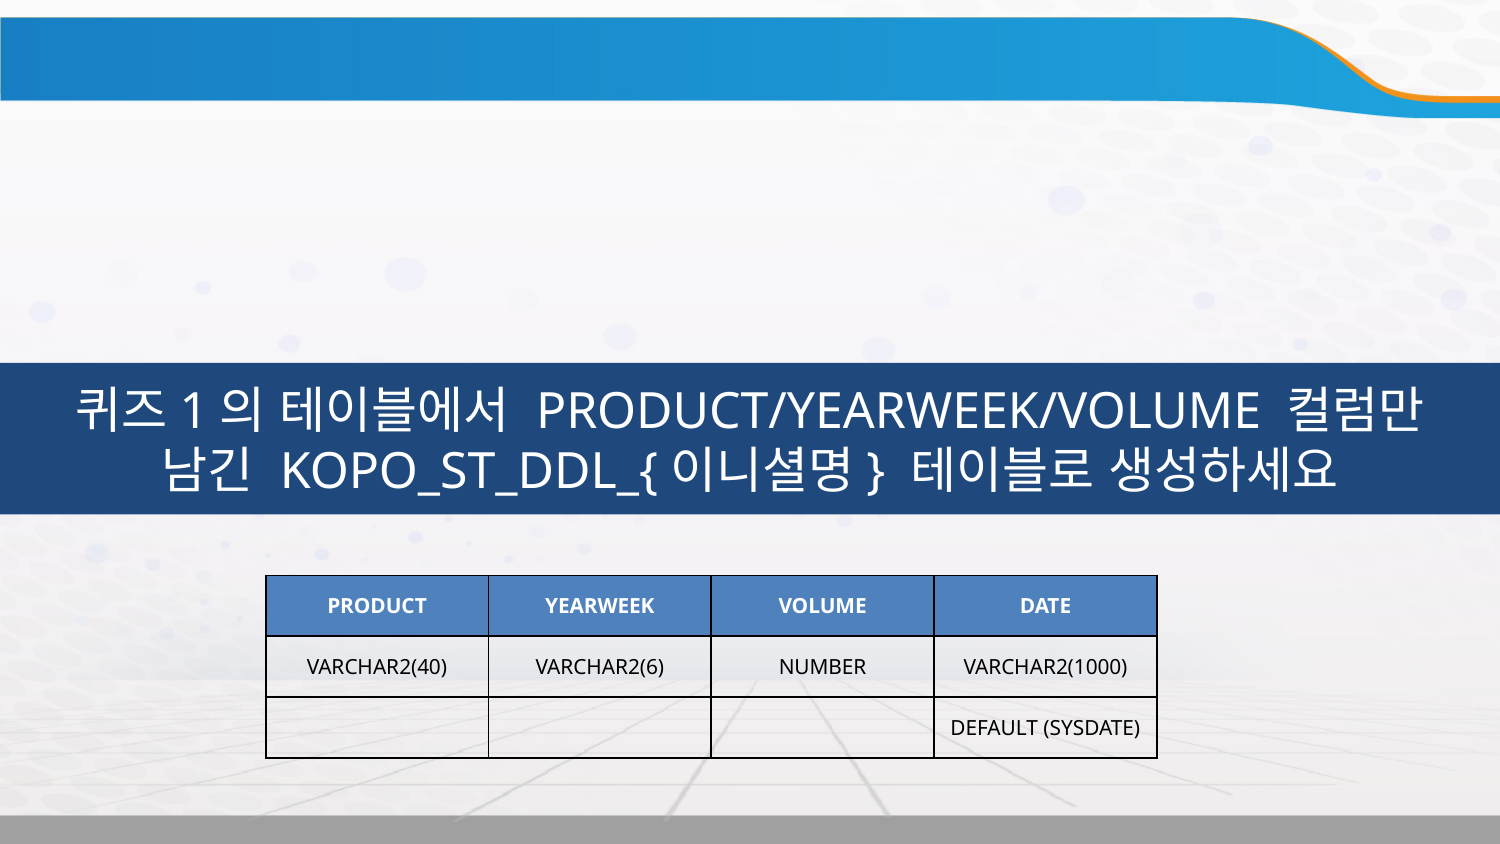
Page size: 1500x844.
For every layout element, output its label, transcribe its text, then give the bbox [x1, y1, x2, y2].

table_cell VARCHAR2(6) [489, 637, 710, 696]
table_cell VARCHAR2(40) [267, 637, 488, 696]
table_cell [267, 698, 488, 757]
text_box 퀴즈1의 테이블에서 PRODUCT/YEARWEEK/VOLUME 컬럼만 남긴 KOPO_ST_DDL_{이니셜명} 테이블로 생성하세요 [0, 362, 1500, 515]
table_cell DEFAULT (SYSDATE) [935, 698, 1156, 757]
table_cell [712, 698, 933, 757]
table_header PRODUCT [267, 576, 488, 635]
picture [0, 0, 1500, 362]
table_cell [489, 698, 710, 757]
table_header YEARWEEK [489, 576, 710, 635]
table_cell VARCHAR2(1000) [935, 637, 1156, 696]
table_header VOLUME [712, 576, 933, 635]
table_header DATE [935, 576, 1156, 635]
table_cell NUMBER [712, 637, 933, 696]
picture [0, 515, 1500, 844]
